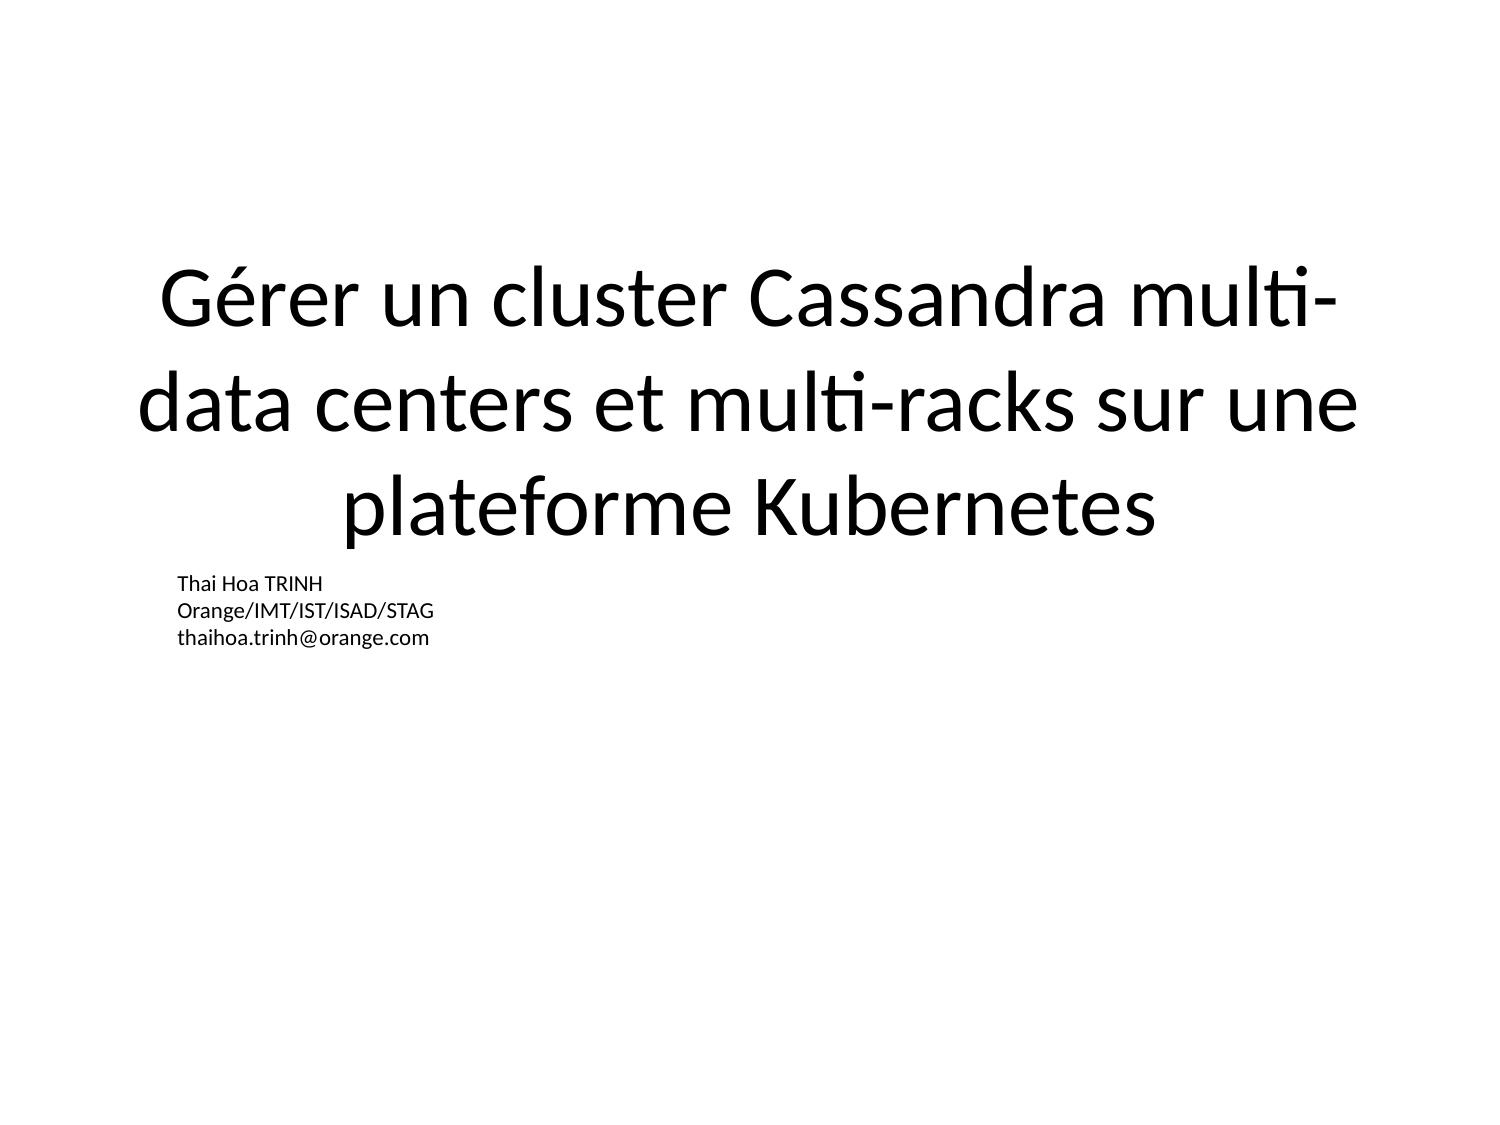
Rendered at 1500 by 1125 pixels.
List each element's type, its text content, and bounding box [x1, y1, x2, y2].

text_box Gérer un cluster Cassandra multi-data centers et multi-racks sur une plateforme Kubernetes [100, 231, 1400, 561]
text_box Thai Hoa TRINH Orange/IMT/IST/ISAD/STAG thaihoa.trinh@orange.com [162, 560, 450, 658]
